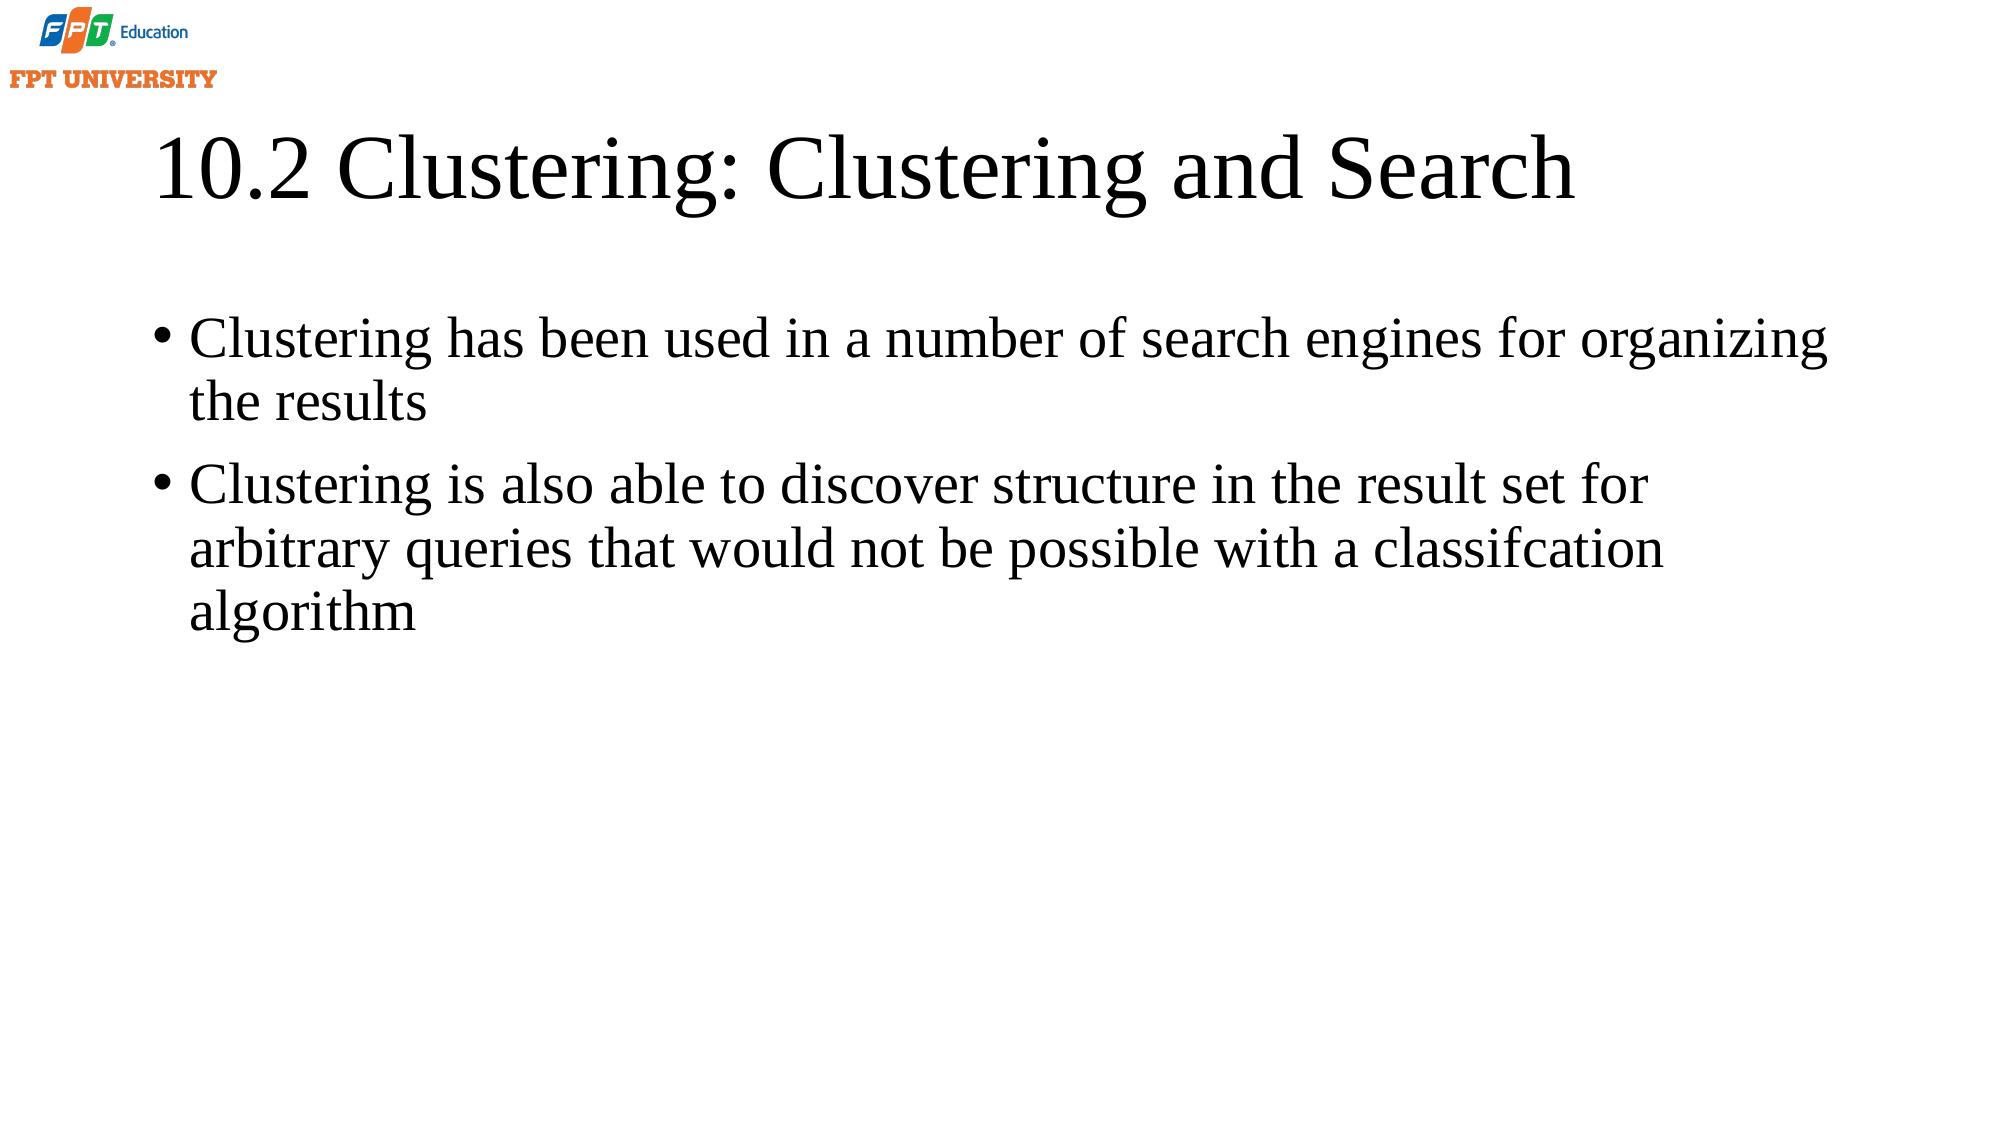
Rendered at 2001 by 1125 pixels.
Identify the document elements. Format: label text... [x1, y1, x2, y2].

picture [10, 7, 217, 88]
list Clustering has been used in a number of search engines for organizing the results Clustering is also able to discover structure in the result set for arbitrary queries that would not be possible with a classifcation algorithm [137, 299, 1863, 1014]
title 10.2 Clustering: Clustering and Search [137, 59, 1863, 278]
